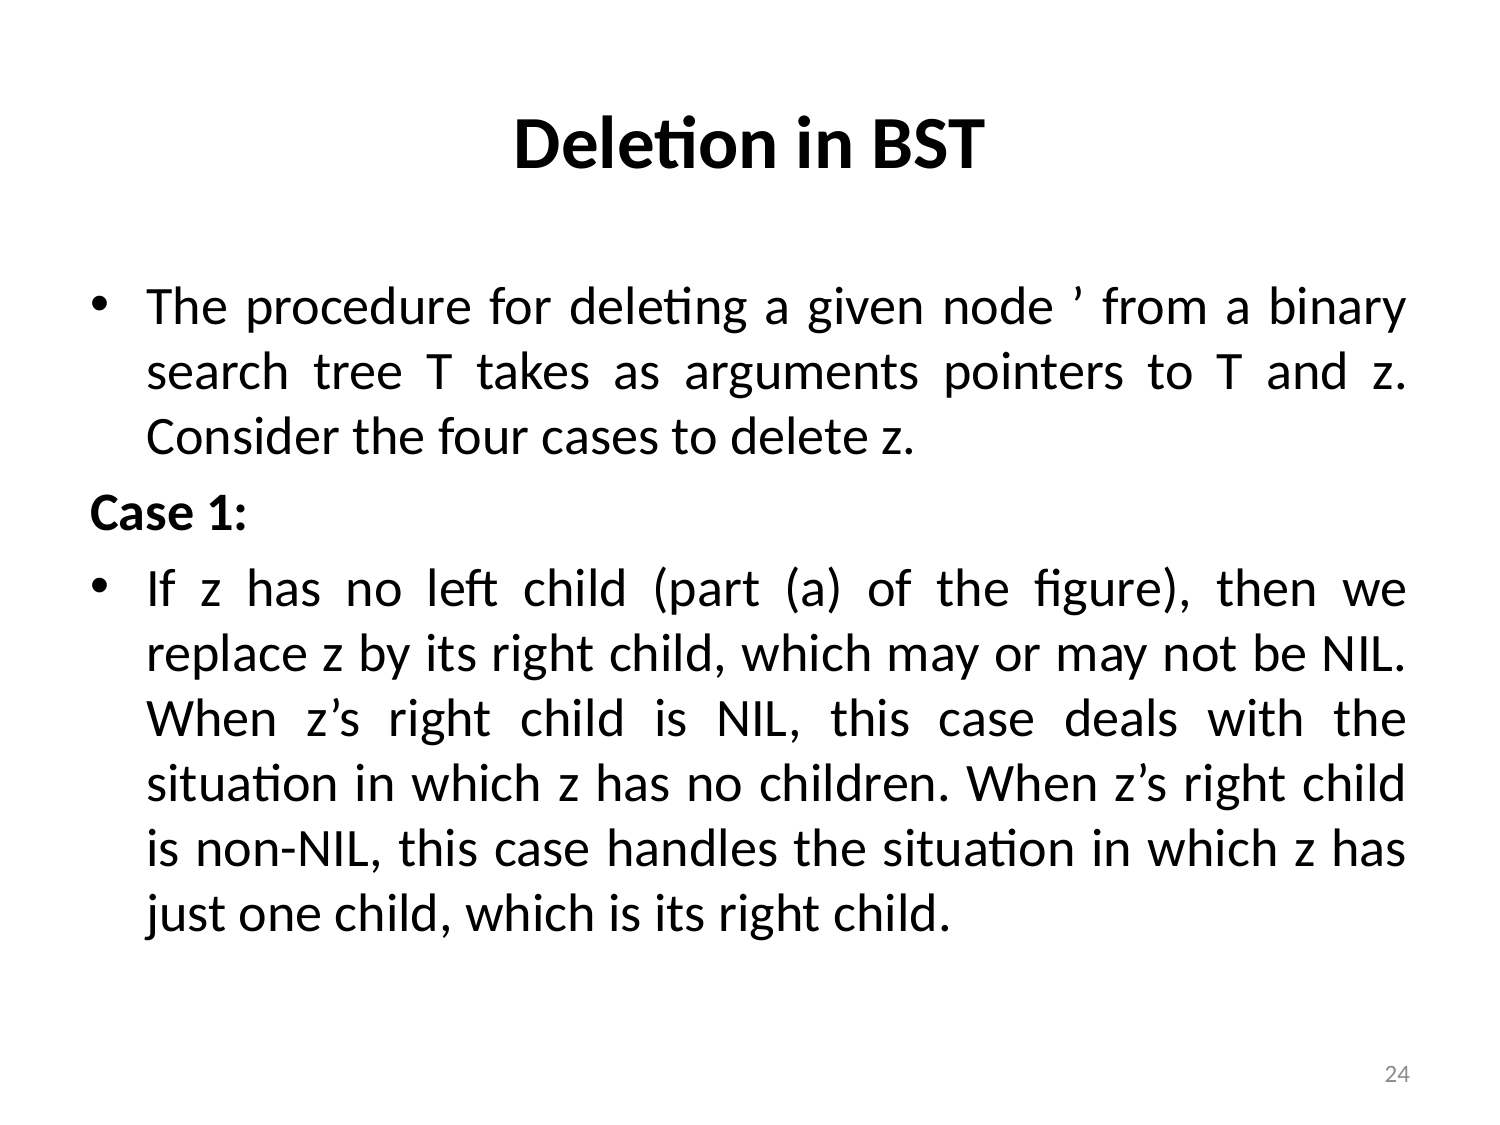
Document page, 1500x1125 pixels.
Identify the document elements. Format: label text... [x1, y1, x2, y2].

slide_number 24 [1074, 1042, 1425, 1103]
list The procedure for deleting a given node ’ from a binary search tree T takes as arguments pointers to T and z. Consider the four cases to delete z. Case 1: If z has no left child (part (a) of the figure), then we replace z by its right child, which may or may not be NIL. When z’s right child is NIL, this case deals with the situation in which z has no children. When z’s right child is non-NIL, this case handles the situation in which z has just one child, which is its right child. [75, 262, 1425, 1005]
title Deletion in BST [75, 45, 1425, 233]
